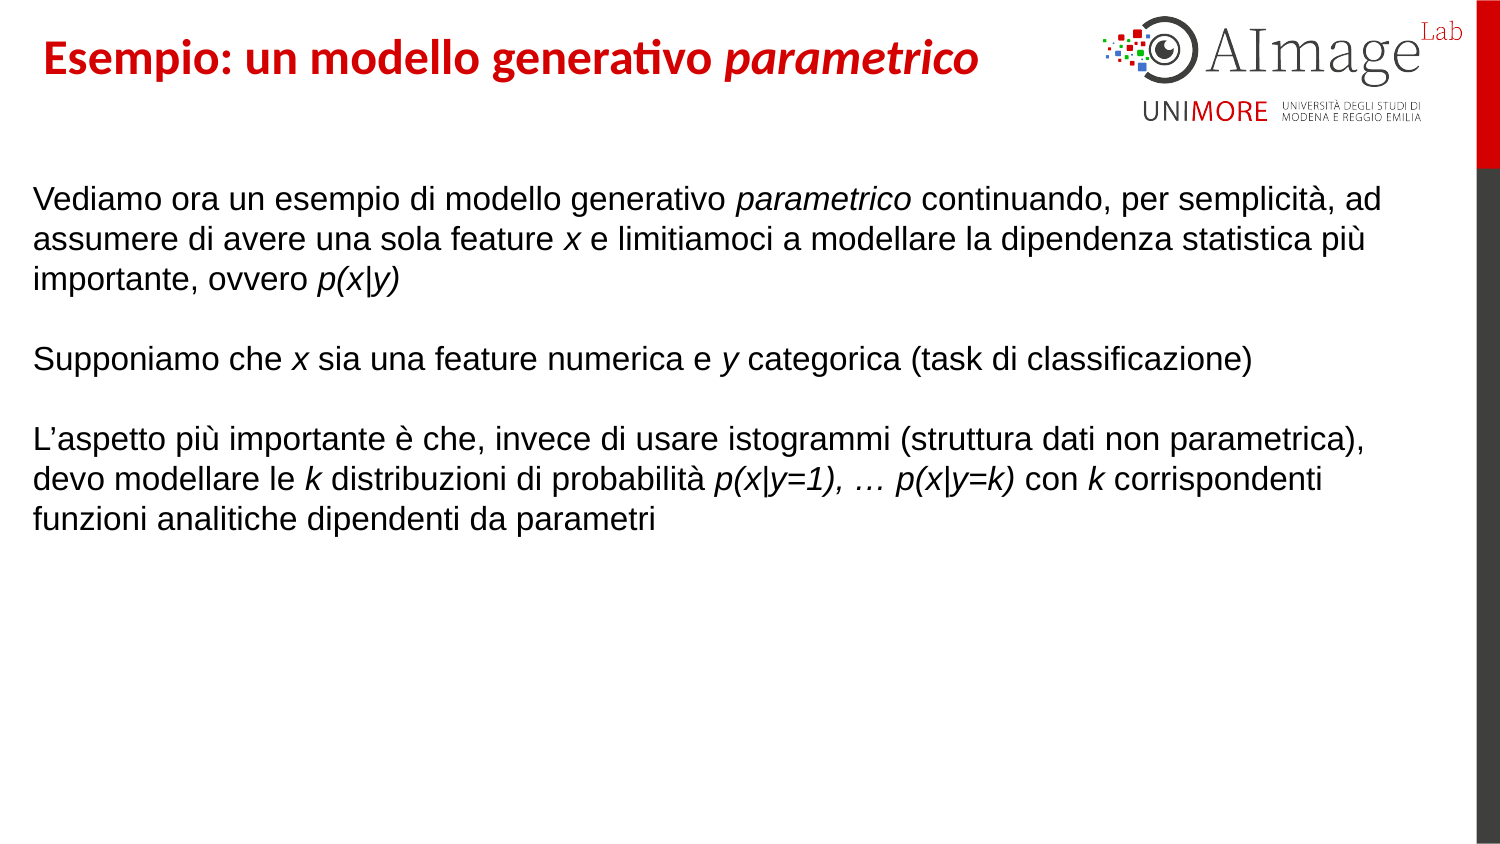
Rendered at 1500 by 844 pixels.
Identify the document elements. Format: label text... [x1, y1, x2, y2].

text_box Vediamo ora un esempio di modello generativo parametrico continuando, per semplicità, ad assumere di avere una sola feature x e limitiamoci a modellare la dipendenza statistica più importante, ovvero p(x|y) Supponiamo che x sia una feature numerica e y categorica (task di classificazione) L’aspetto più importante è che, invece di usare istogrammi (struttura dati non parametrica), devo modellare le k distribuzioni di probabilità p(x|y=1), … p(x|y=k) con k corrispondenti funzioni analitiche dipendenti da parametri [18, 162, 1430, 774]
picture [1103, 16, 1464, 128]
text_box Esempio: un modello generativo parametrico [41, 22, 1238, 85]
